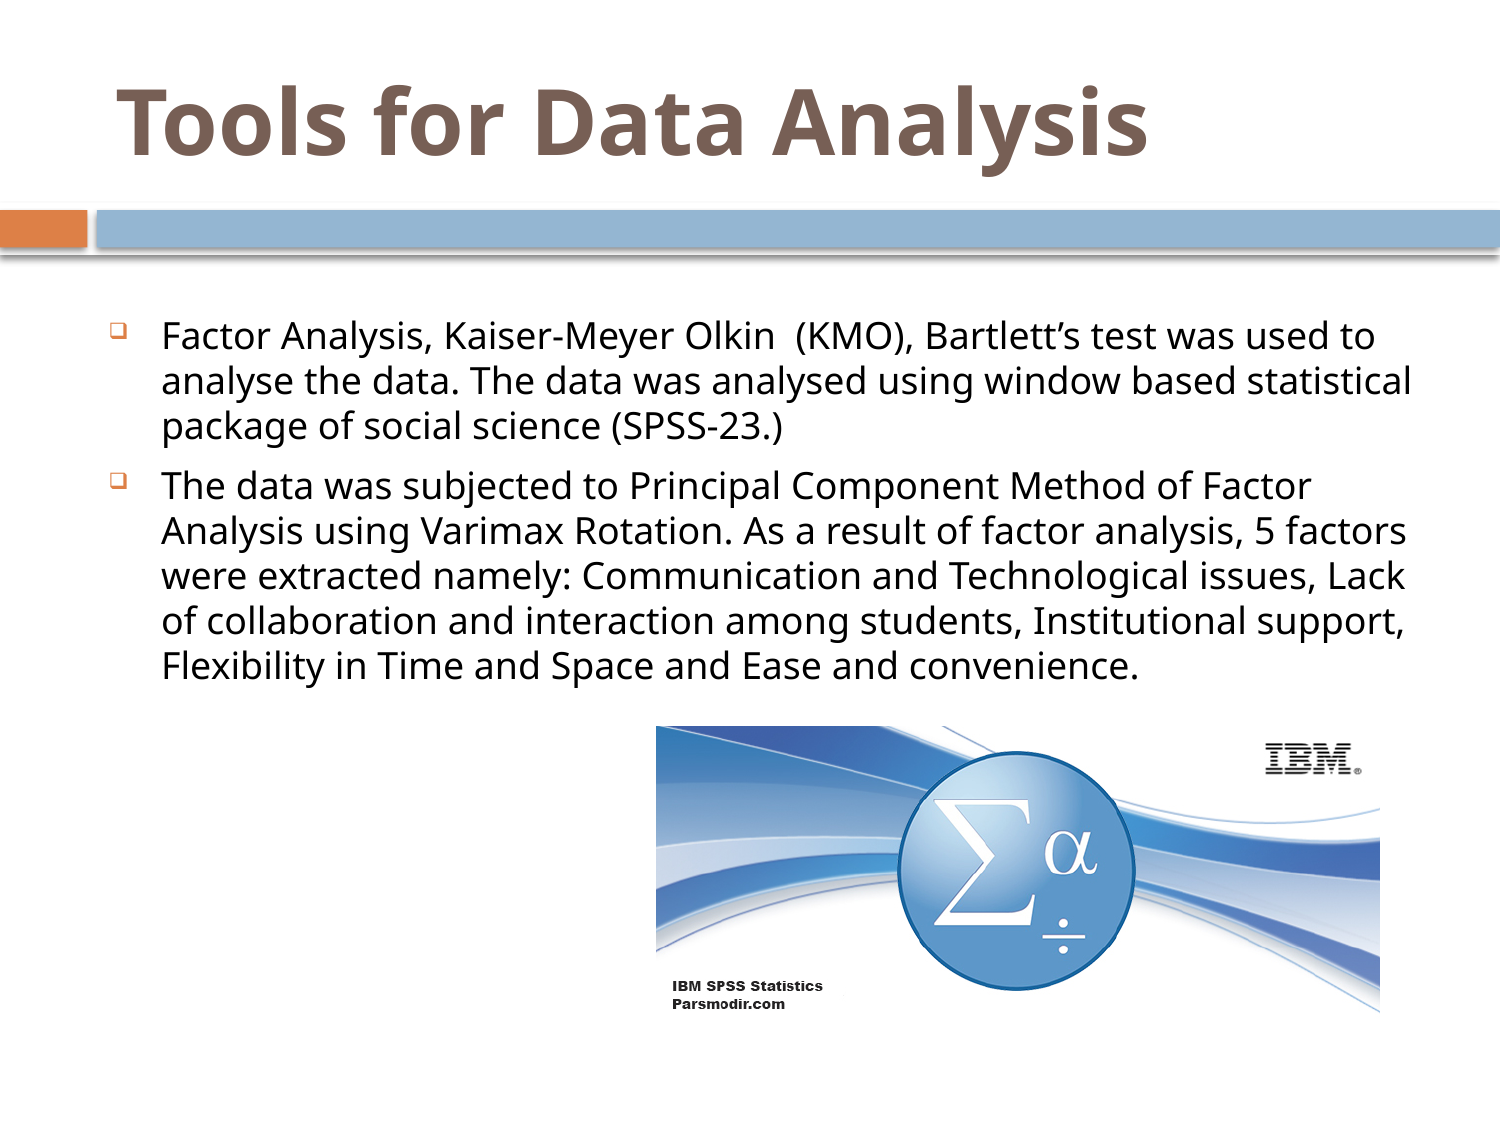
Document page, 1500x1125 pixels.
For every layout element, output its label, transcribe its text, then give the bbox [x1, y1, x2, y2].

title Tools for Data Analysis [100, 37, 1438, 200]
picture [655, 726, 1380, 1023]
list Factor Analysis, Kaiser-Meyer Olkin (KMO), Bartlett’s test was used to analyse the data. The data was analysed using window based statistical package of social science (SPSS-23.) The data was subjected to Principal Component Method of Factor Analysis using Varimax Rotation. As a result of factor analysis, 5 factors were extracted namely: Communication and Technological issues, Lack of collaboration and interaction among students, Institutional support, Flexibility in Time and Space and Ease and convenience. [93, 304, 1432, 1043]
